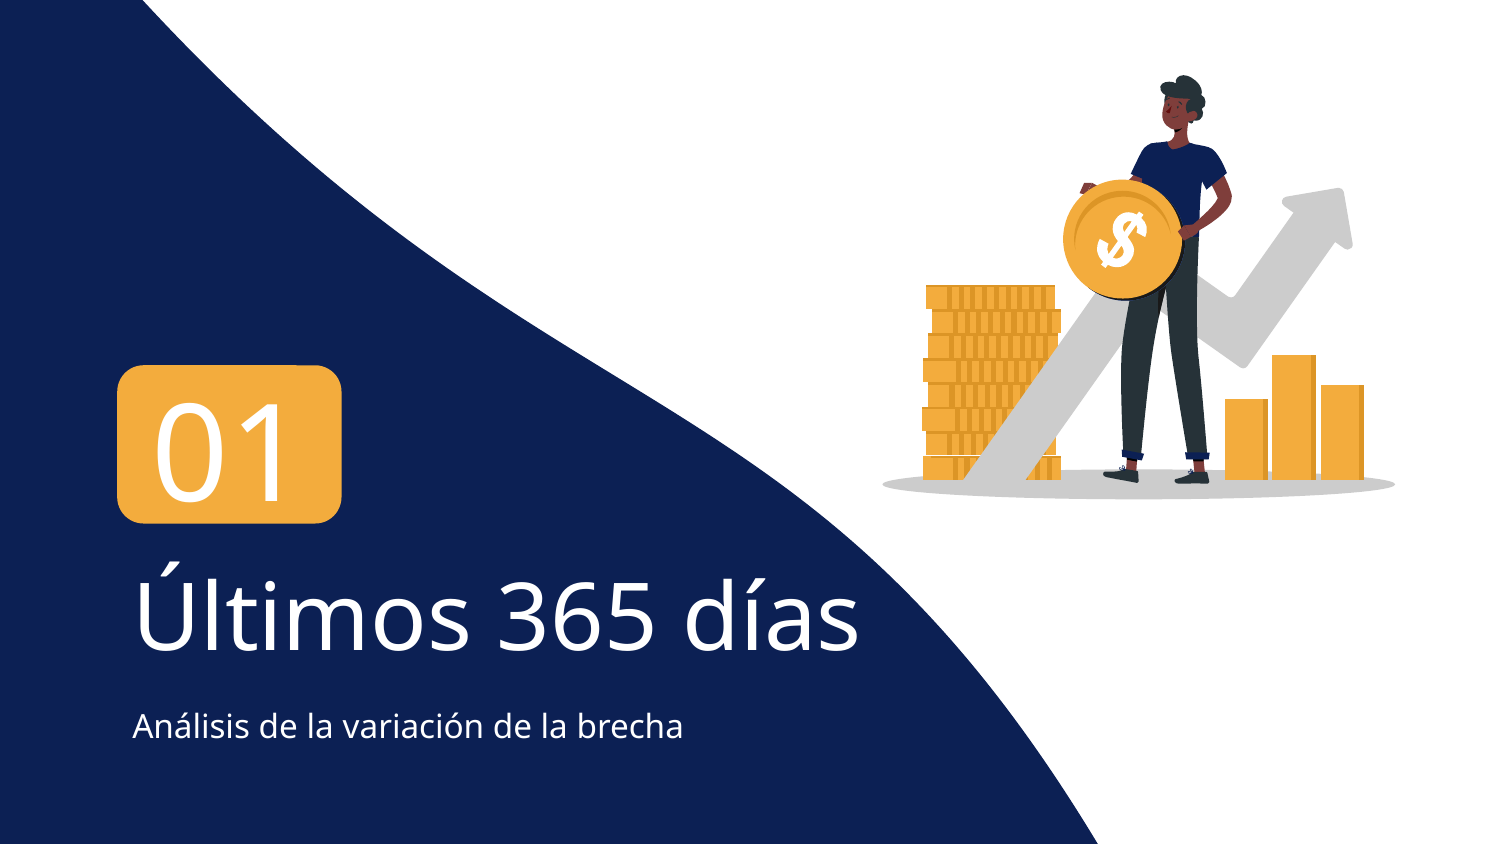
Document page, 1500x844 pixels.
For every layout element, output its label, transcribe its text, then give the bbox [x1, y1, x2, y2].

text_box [882, 74, 1396, 500]
title 01 [117, 377, 342, 516]
text_box [121, 365, 338, 377]
subtitle Análisis de la variación de la brecha [117, 694, 857, 756]
title Últimos 365 días [117, 544, 979, 683]
text_box [125, 516, 334, 524]
